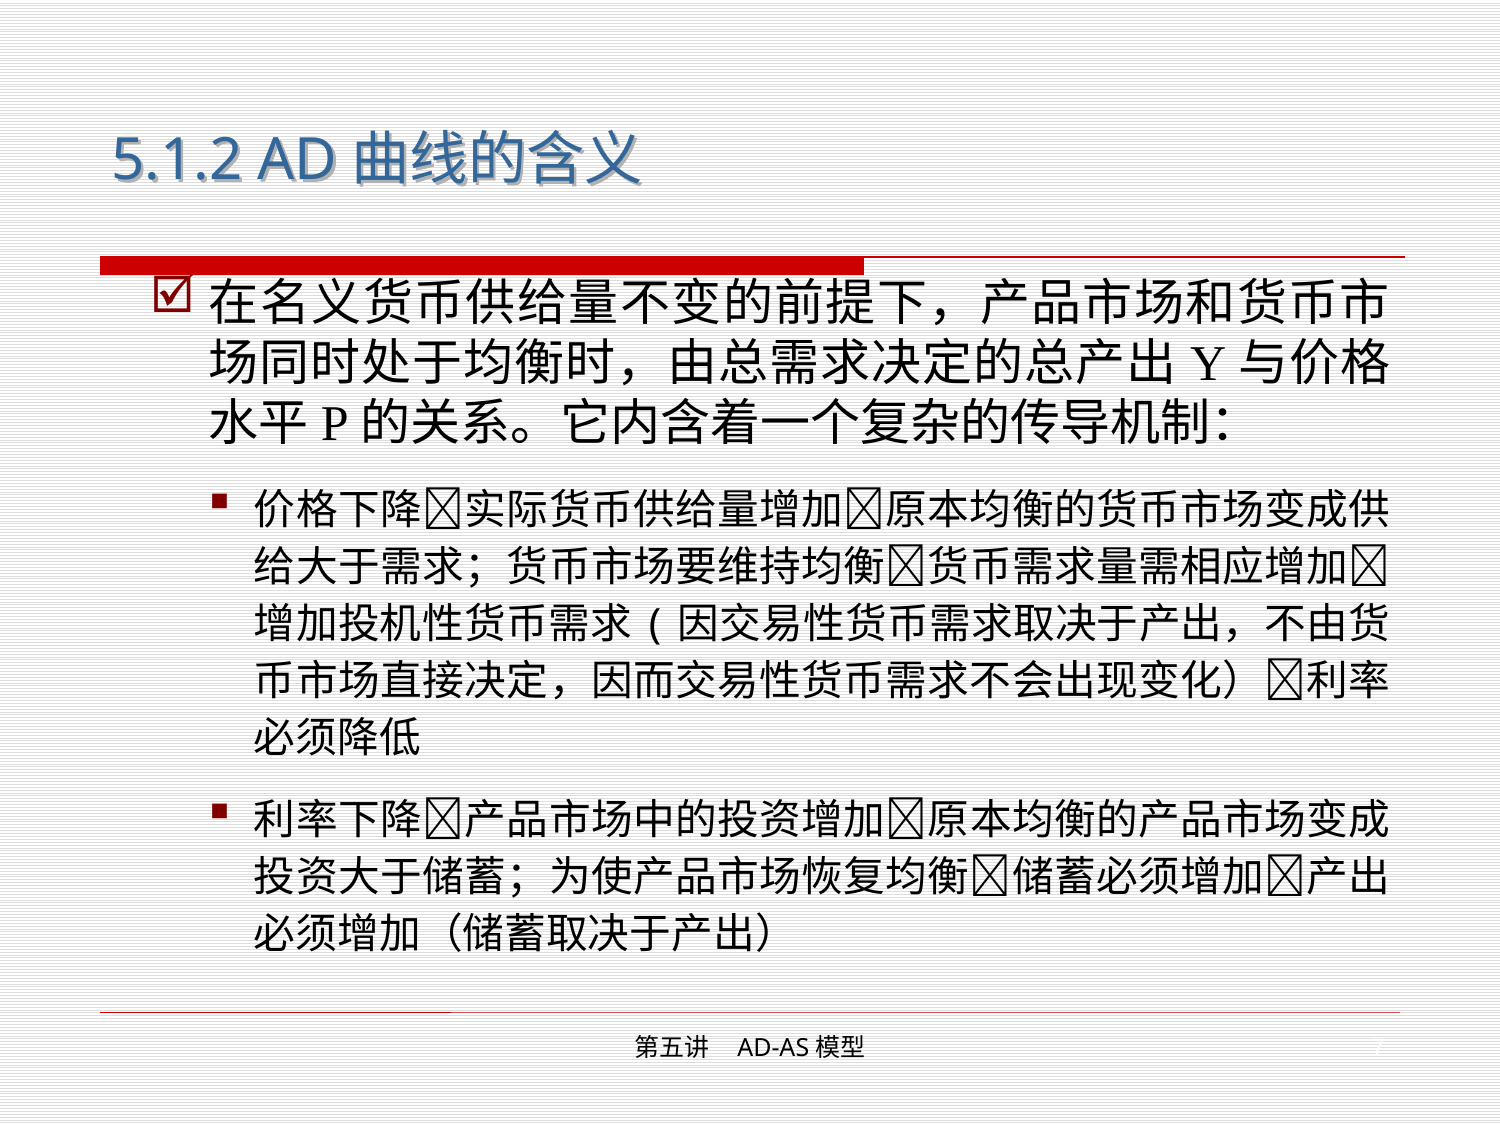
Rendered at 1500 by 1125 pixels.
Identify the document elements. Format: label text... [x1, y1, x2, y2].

text_box 5.1.2 AD曲线的含义 [97, 125, 1137, 197]
slide_number 7 [1074, 1025, 1401, 1103]
text_box 在名义货币供给量不变的前提下，产品市场和货币市场同时处于均衡时，由总需求决定的总产出Y与价格水平P的关系。它内含着一个复杂的传导机制： 价格下降实际货币供给量增加原本均衡的货币市场变成供给大于需求；货币市场要维持均衡货币需求量需相应增加增加投机性货币需求(因交易性货币需求取决于产出，不由货币市场直接决定，因而交易性货币需求不会出现变化）利率必须降低 利率下降产品市场中的投资增加原本均衡的产品市场变成投资大于储蓄；为使产品市场恢复均衡储蓄必须增加产出必须增加（储蓄取决于产出） [135, 263, 1406, 1025]
footer 第五讲 AD-AS模型 [512, 1024, 988, 1103]
